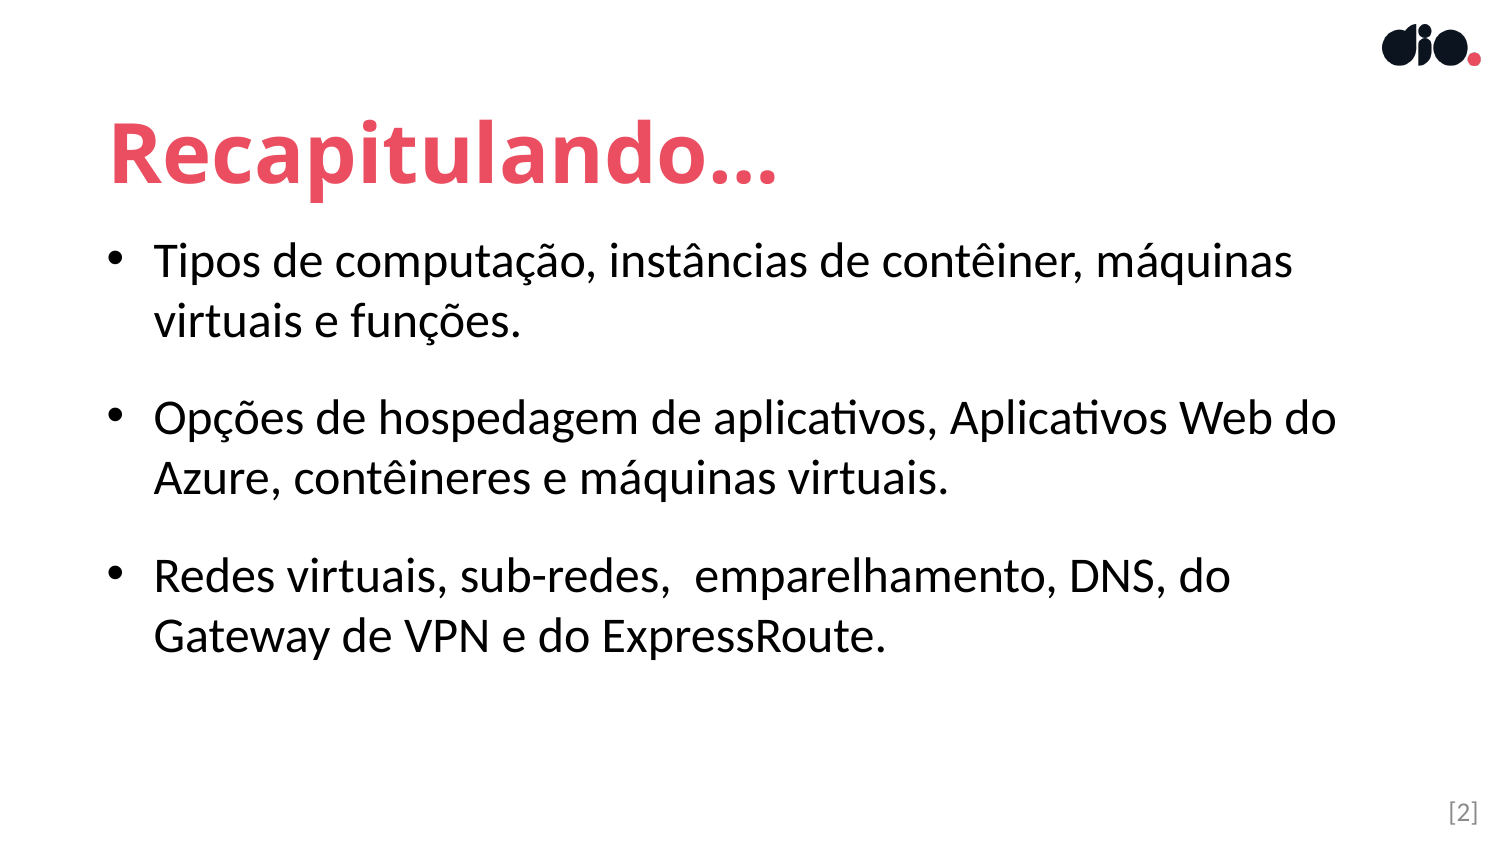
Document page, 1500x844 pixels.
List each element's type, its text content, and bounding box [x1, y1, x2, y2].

text_box Recapitulando… [92, 73, 1408, 213]
text_box Tipos de computação, instâncias de contêiner, máquinas virtuais e funções. Opções de hospedagem de aplicativos, Aplicativos Web do Azure, contêineres e máquinas virtuais. Redes virtuais, sub-redes, emparelhamento, DNS, do Gateway de VPN e do ExpressRoute. [0, 212, 1383, 780]
slide_number [2] [1403, 779, 1494, 844]
picture [1382, 24, 1481, 66]
